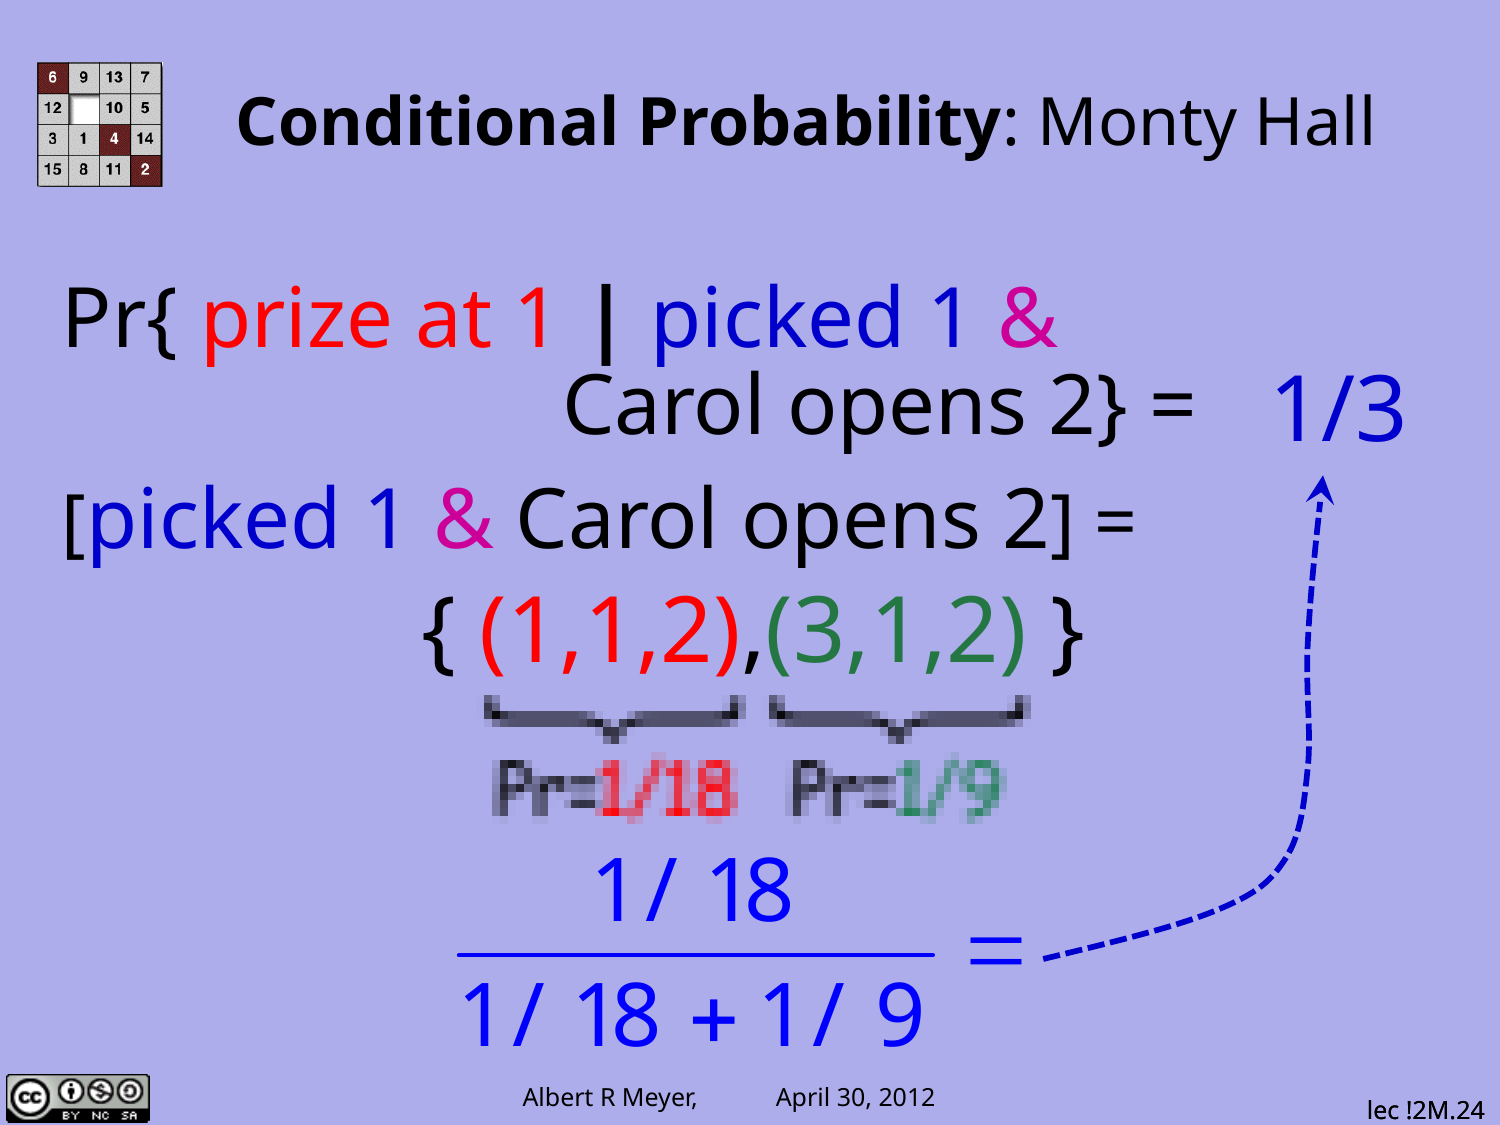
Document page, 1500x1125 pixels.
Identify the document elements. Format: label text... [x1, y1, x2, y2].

list Pr{ prize at 1 | picked 1 & Carol opens 2} = [picked 1 & Carol opens 2] = { (1,1,2),(3,1,2) } [46, 283, 1460, 771]
text_box 1/3 [1254, 342, 1424, 468]
picture [6, 1074, 150, 1123]
title Conditional Probability: Monty Hall [212, 37, 1401, 201]
picture [37, 62, 163, 187]
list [468, 517, 1032, 825]
text_box lec !2M.24 [1262, 1087, 1500, 1125]
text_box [444, 822, 1025, 1088]
text_box [1043, 475, 1332, 960]
